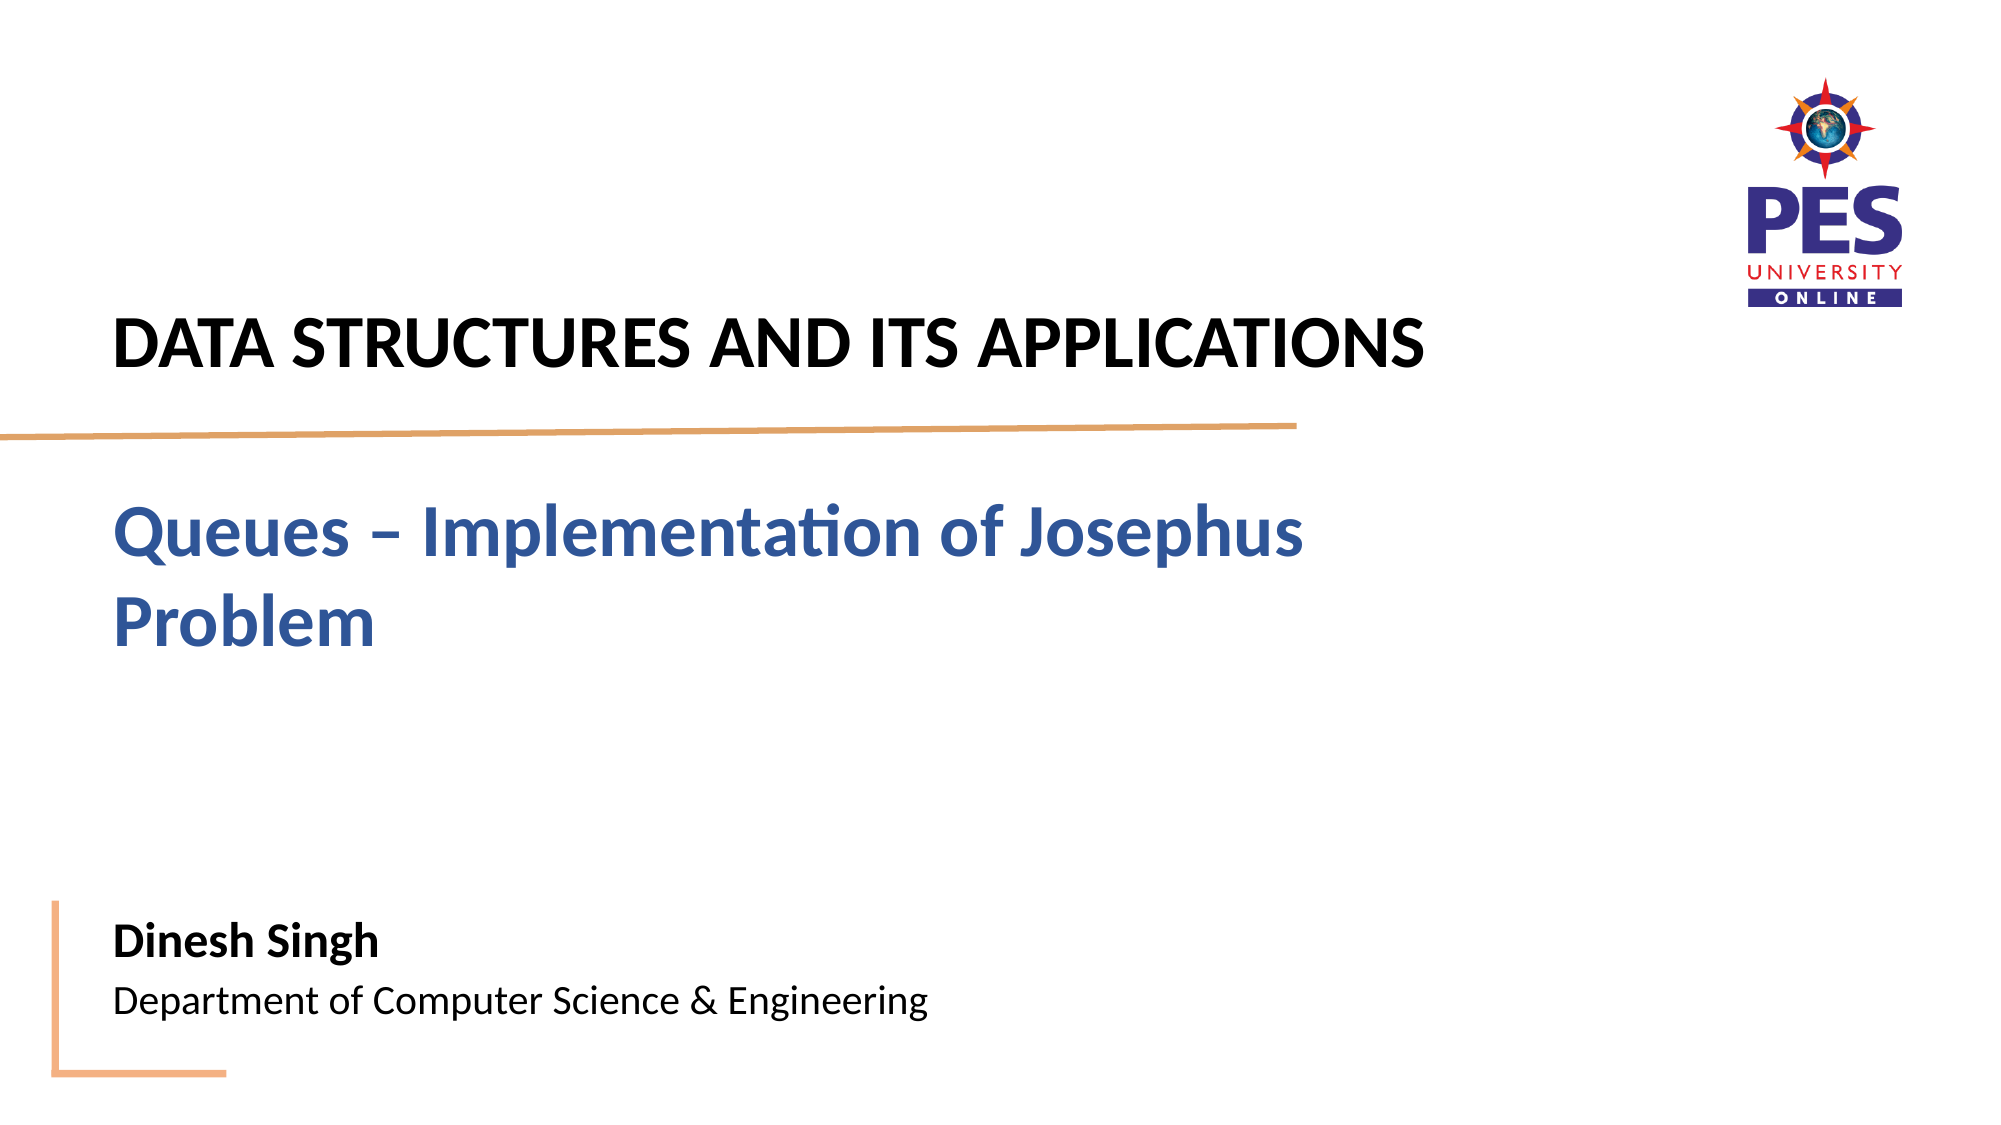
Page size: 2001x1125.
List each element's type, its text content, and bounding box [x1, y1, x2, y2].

text_box Dinesh Singh [227, 900, 1329, 965]
text_box Department of Computer Science & Engineering [227, 965, 1329, 1031]
picture [1748, 76, 1902, 307]
text_box Data structures and its applications [98, 284, 1530, 390]
text_box Queues – Implementation of Josephus Problem [98, 473, 1445, 669]
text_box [51, 900, 227, 1078]
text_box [0, 425, 1297, 438]
